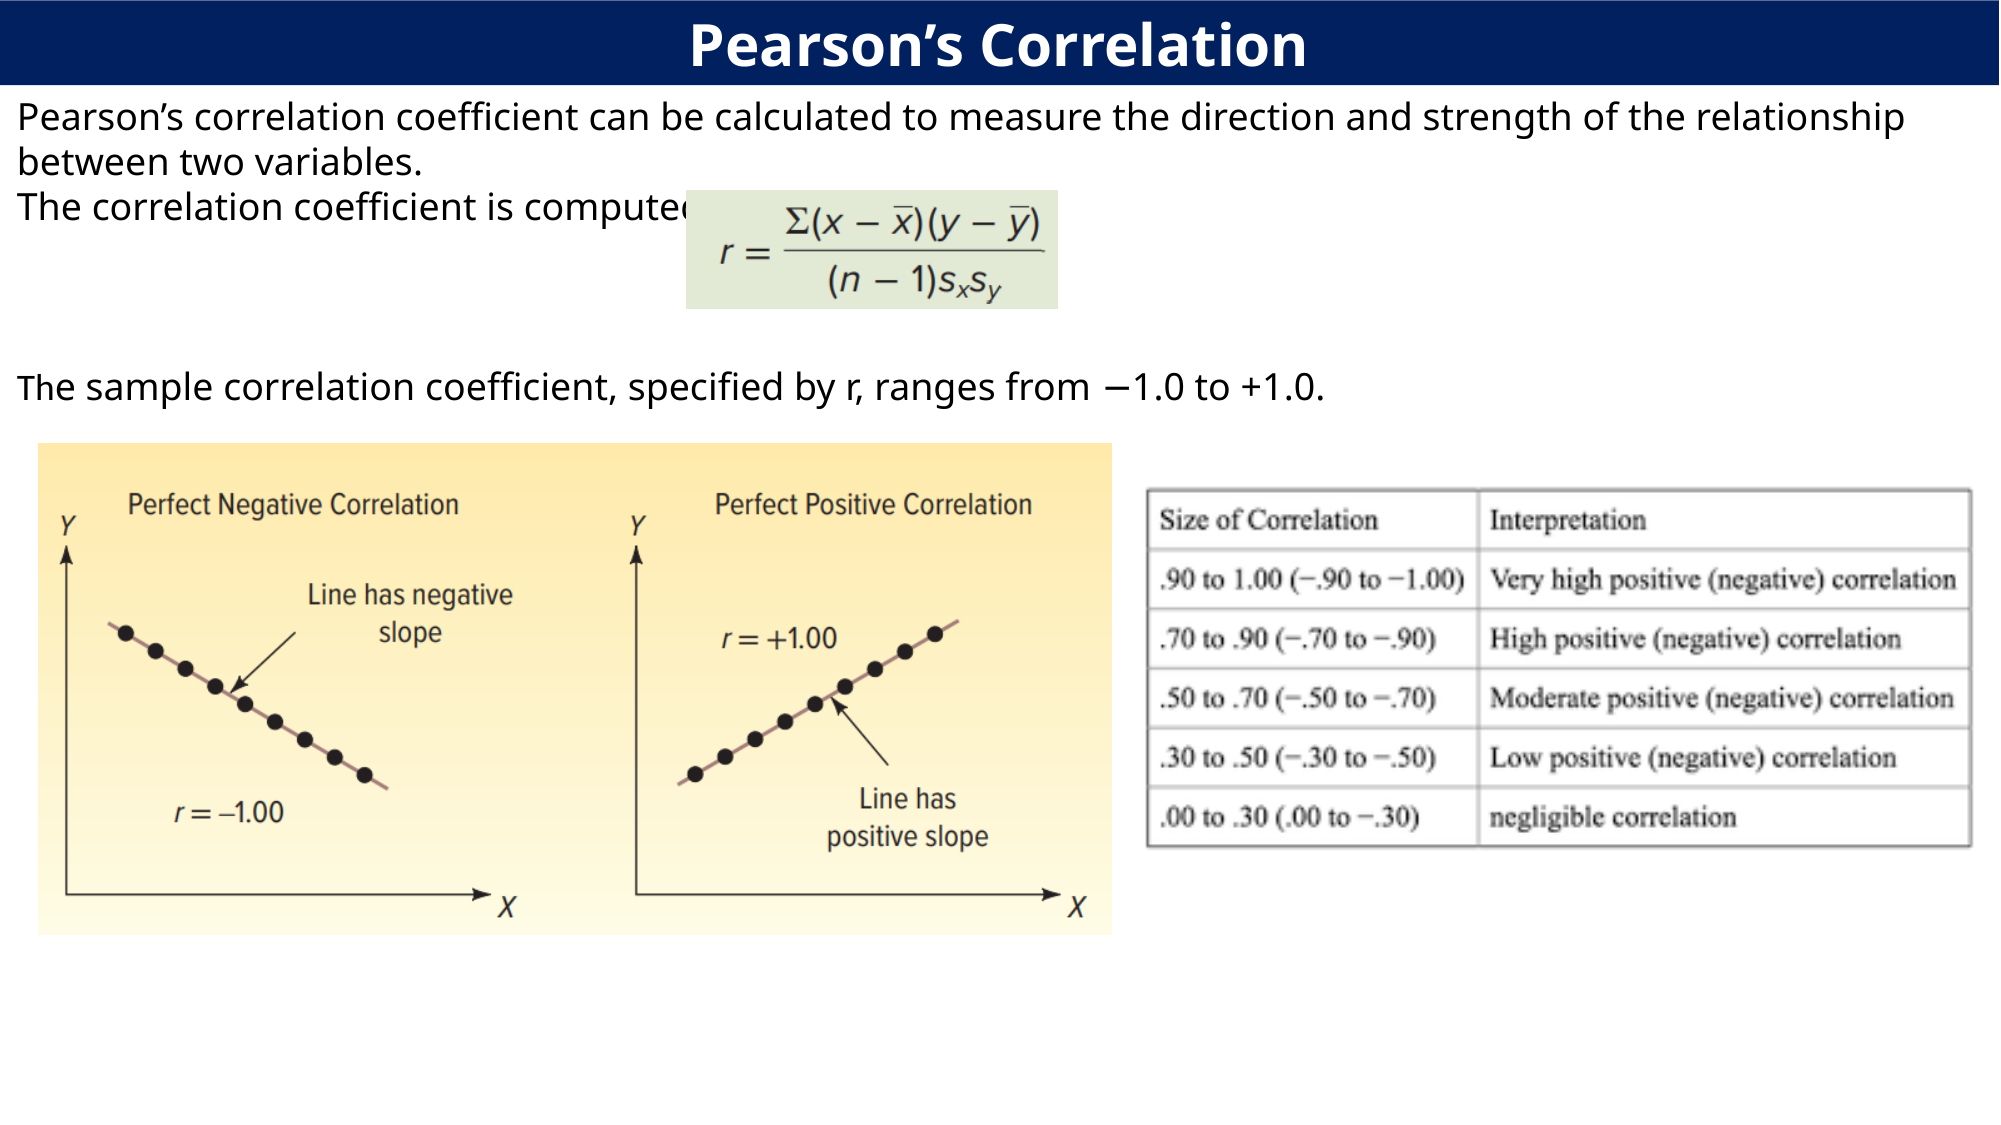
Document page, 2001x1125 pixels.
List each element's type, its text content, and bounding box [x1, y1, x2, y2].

picture [1142, 478, 1981, 853]
text_box Pearson’s correlation coefficient can be calculated to measure the direction and strength of the relationship between two variables. The correlation coefficient is computed as: The sample correlation coefficient, specified by r, ranges from −1.0 to +1.0. [2, 85, 2000, 416]
picture [38, 443, 1112, 935]
picture [686, 190, 1058, 310]
text_box Pearson’s Correlation [0, 0, 1999, 86]
